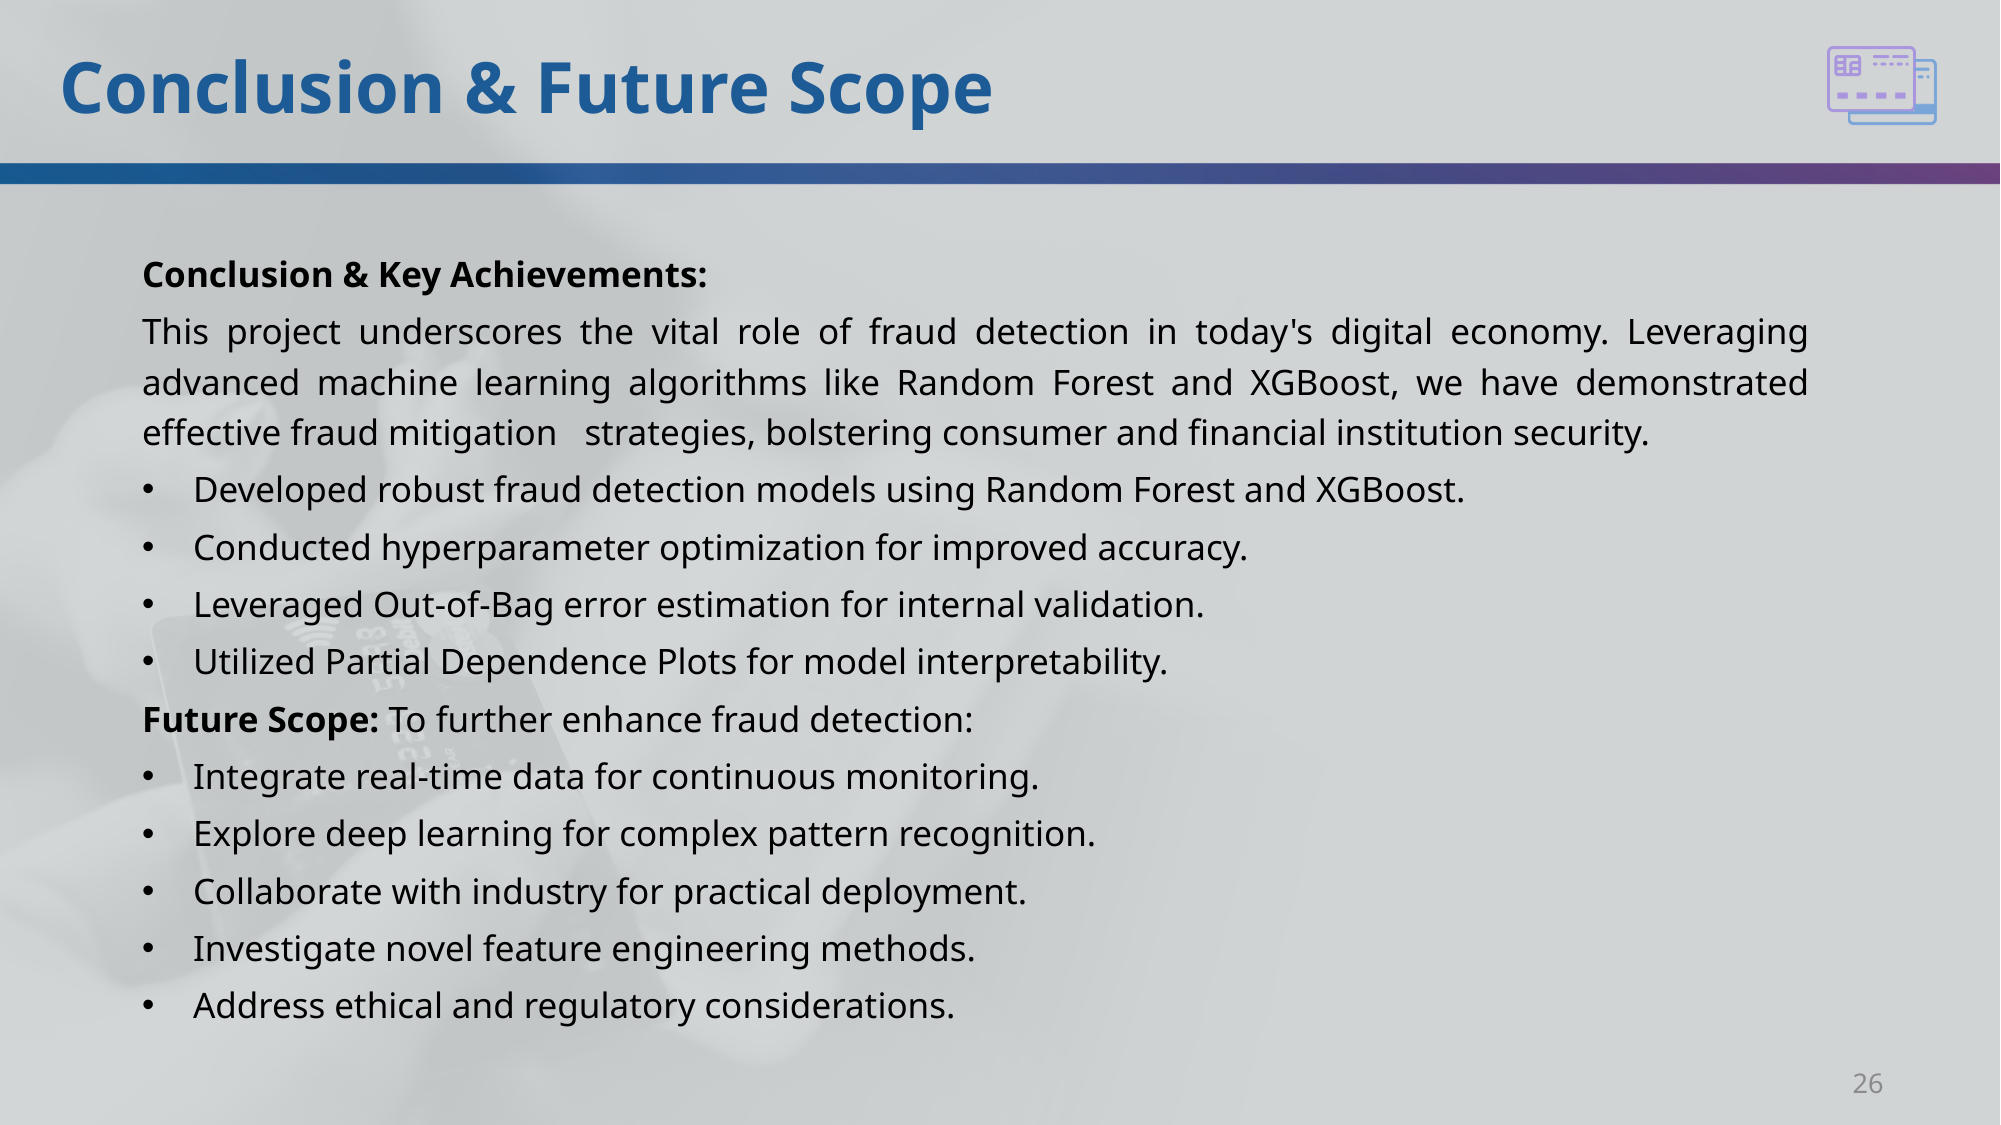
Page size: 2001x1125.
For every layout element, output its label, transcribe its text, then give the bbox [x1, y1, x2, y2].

title Conclusion & Future Scope [43, 19, 1792, 151]
slide_number 26 [1433, 1066, 1900, 1103]
picture [0, 0, 2000, 1125]
text_box Conclusion & Key Achievements: This project underscores the vital role of fraud detection in today's digital economy. Leveraging advanced machine learning algorithms like Random Forest and XGBoost, we have demonstrated effective fraud mitigation strategies, bolstering consumer and financial institution security. Developed robust fraud detection models using Random Forest and XGBoost. Conducted hyperparameter optimization for improved accuracy. Leveraged Out-of-Bag error estimation for internal validation. Utilized Partial Dependence Plots for model interpretability. Future Scope: To further enhance fraud detection: Integrate real-time data for continuous monitoring. Explore deep learning for complex pattern recognition. Collaborate with industry for practical deployment. Investigate novel feature engineering methods. Address ethical and regulatory considerations. [125, 235, 1827, 1035]
